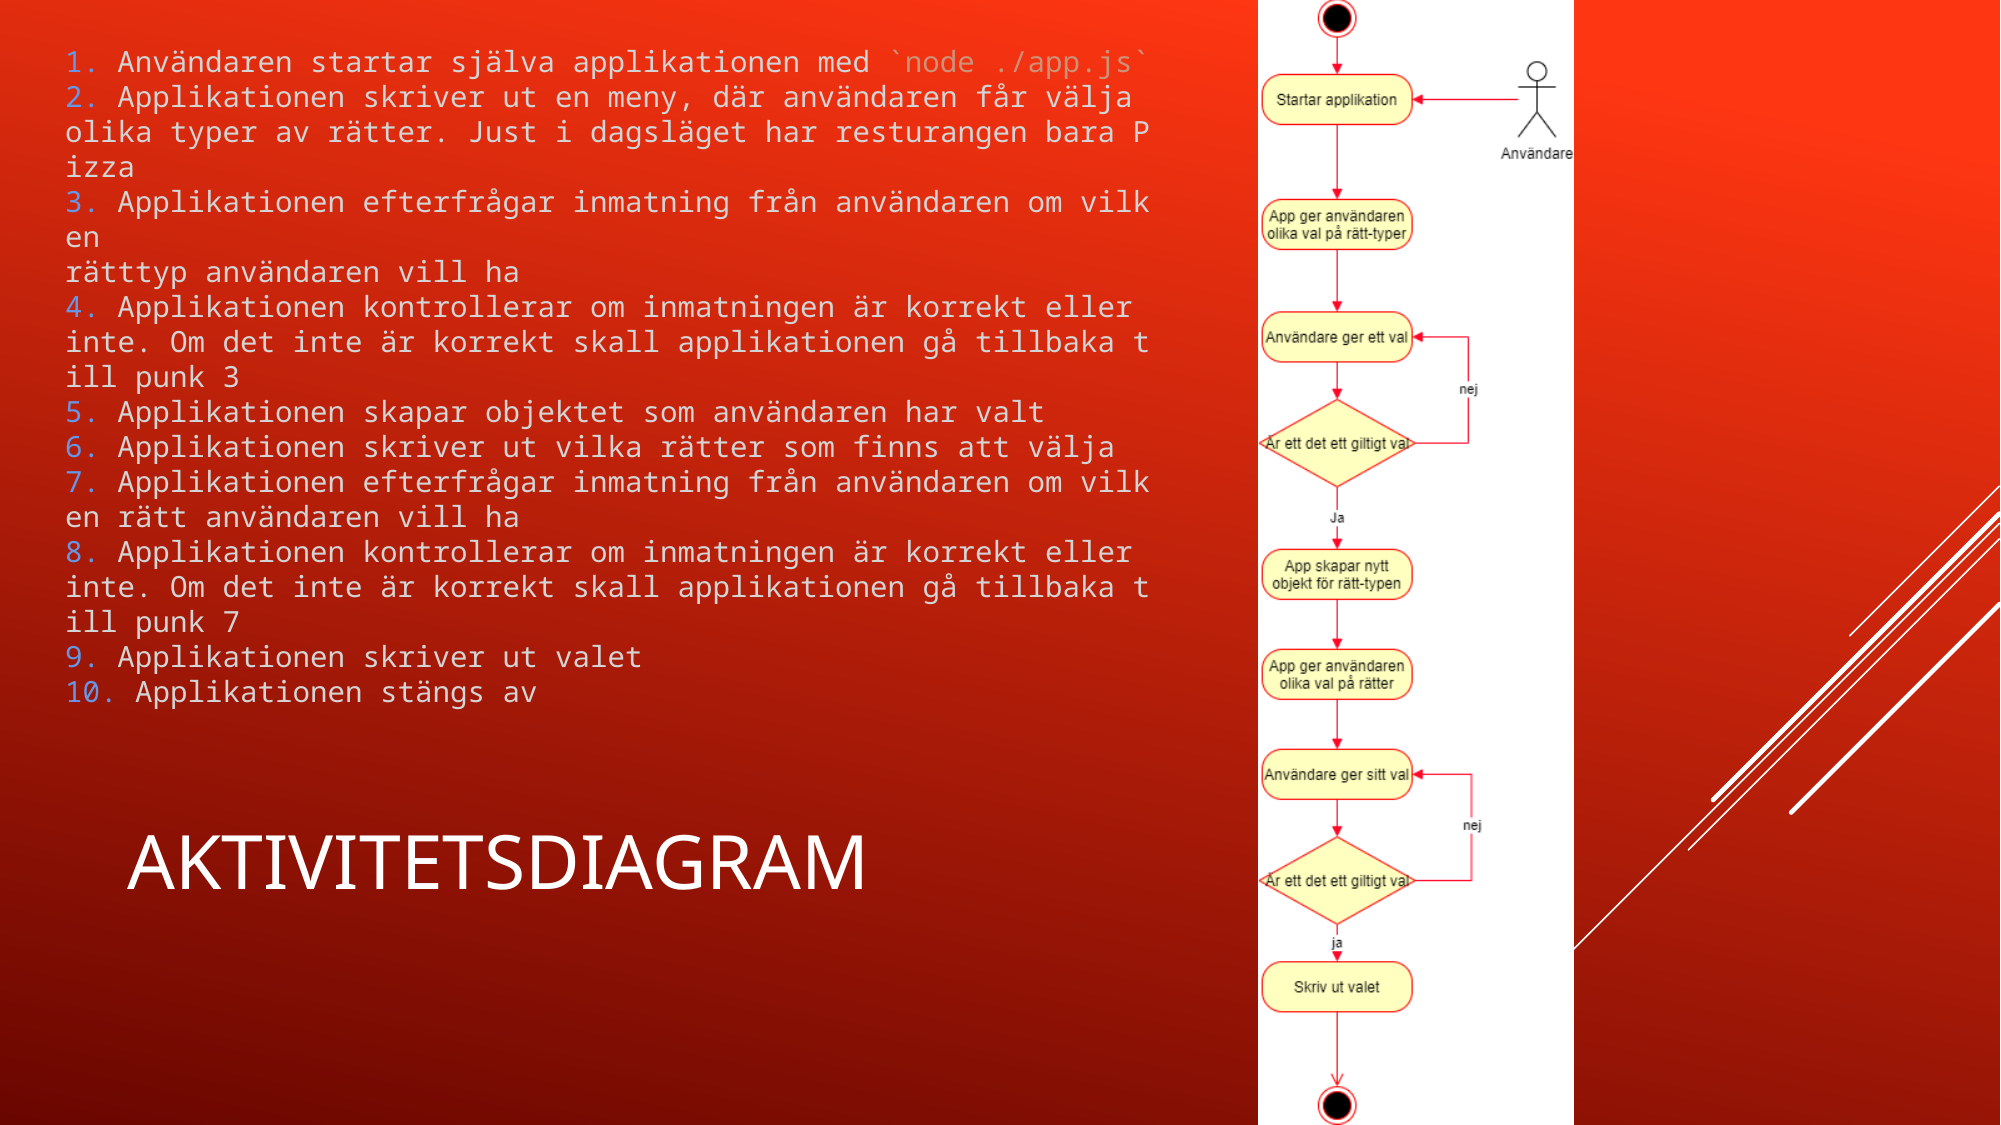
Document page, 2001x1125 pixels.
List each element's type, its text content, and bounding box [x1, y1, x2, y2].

title Aktivitetsdiagram [112, 736, 1257, 984]
picture [1257, 0, 1575, 1125]
text_box 1. Användaren startar själva applikationen med `node ./app.js` 2. Applikationen skriver ut en meny, där användaren får välja olika typer av rätter. Just i dagsläget har resturangen bara Pizza 3. Applikationen efterfrågar inmatning från användaren om vilken rätttyp användaren vill ha 4. Applikationen kontrollerar om inmatningen är korrekt eller inte. Om det inte är korrekt skall applikationen gå tillbaka till punk 3 5. Applikationen skapar objektet som användaren har valt 6. Applikationen skriver ut vilka rätter som finns att välja 7. Applikationen efterfrågar inmatning från användaren om vilken rätt användaren vill ha 8. Applikationen kontrollerar om inmatningen är korrekt eller inte. Om det inte är korrekt skall applikationen gå tillbaka till punk 7 9. Applikationen skriver ut valet 10. Applikationen stängs av [50, 36, 1167, 716]
